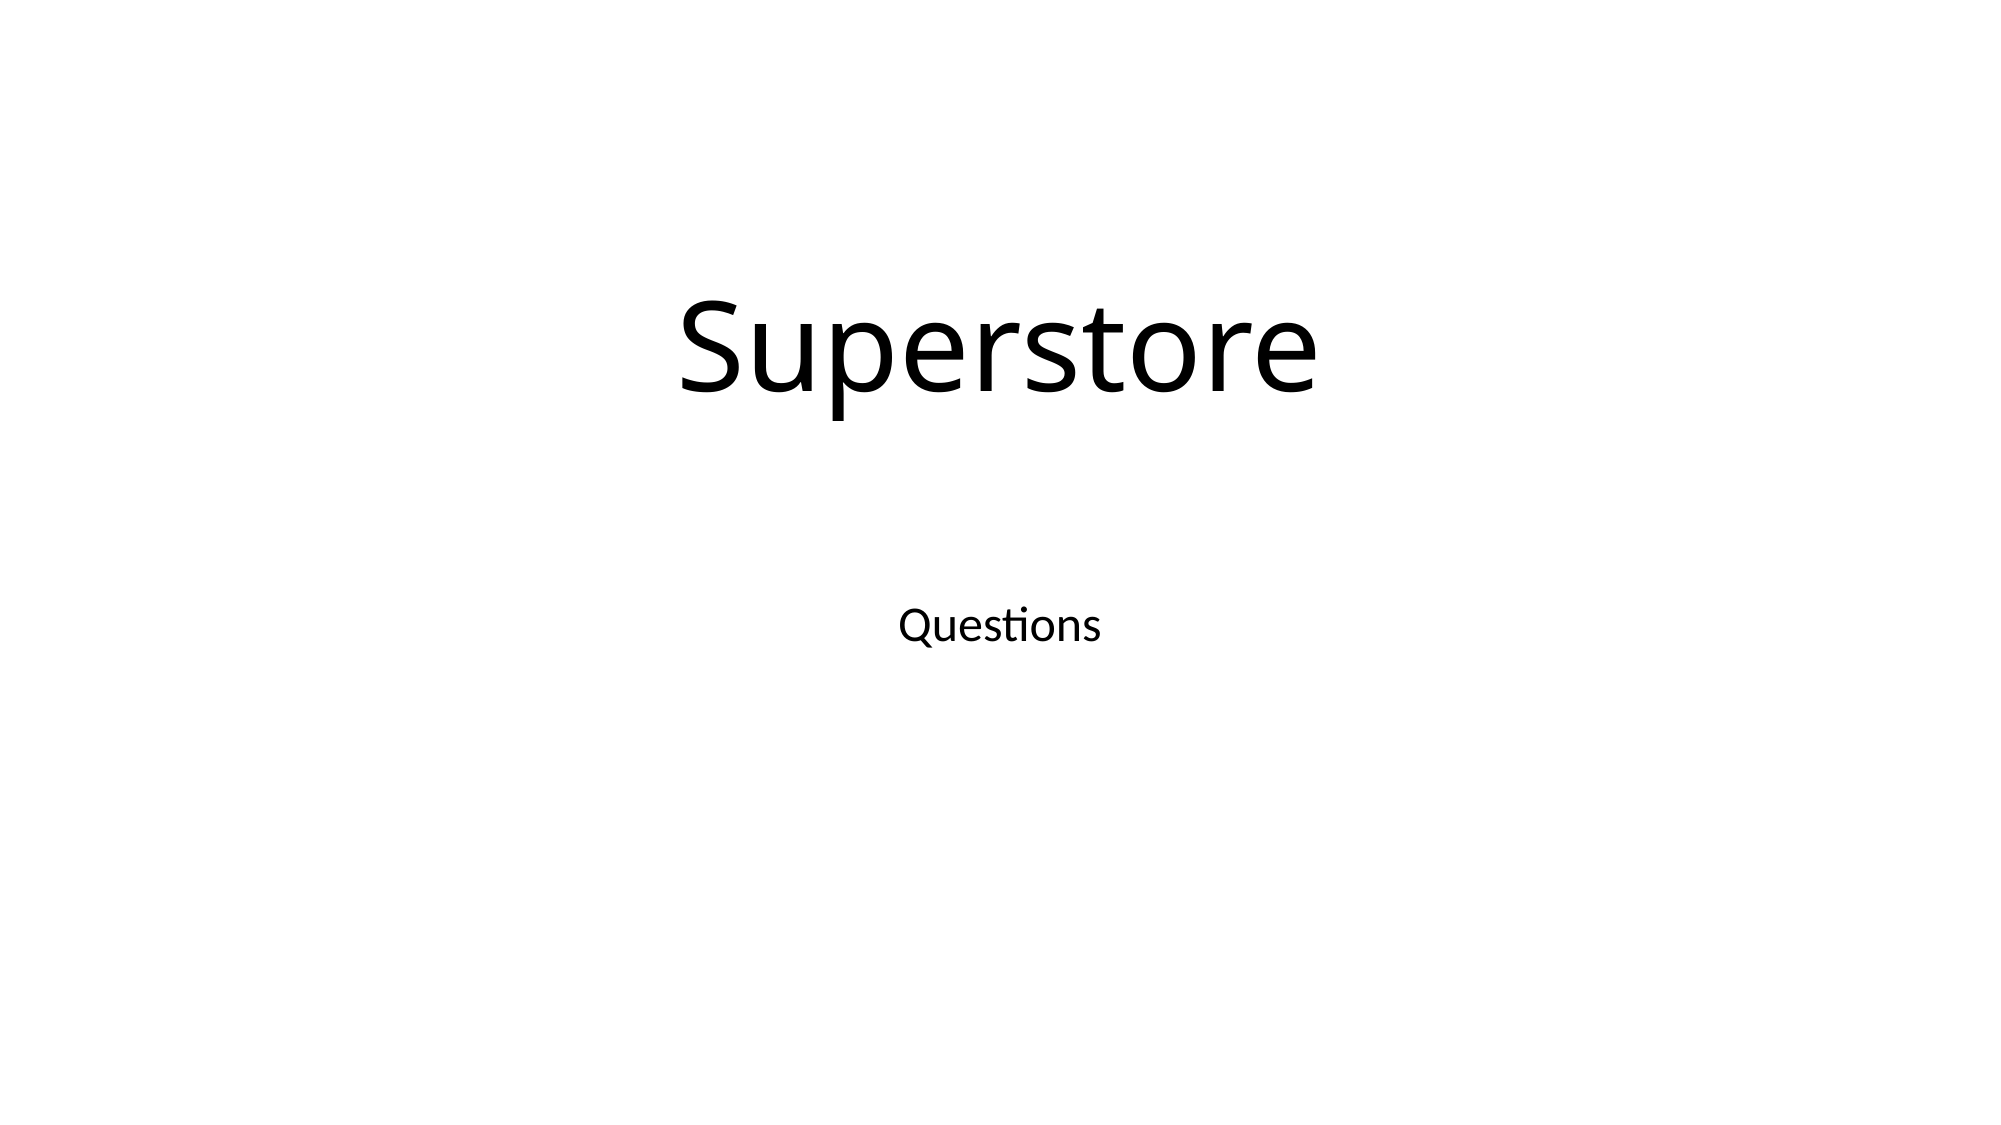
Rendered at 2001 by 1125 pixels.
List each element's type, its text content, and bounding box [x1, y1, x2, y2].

title Superstore [249, 184, 1750, 576]
subtitle Questions [249, 590, 1750, 863]
